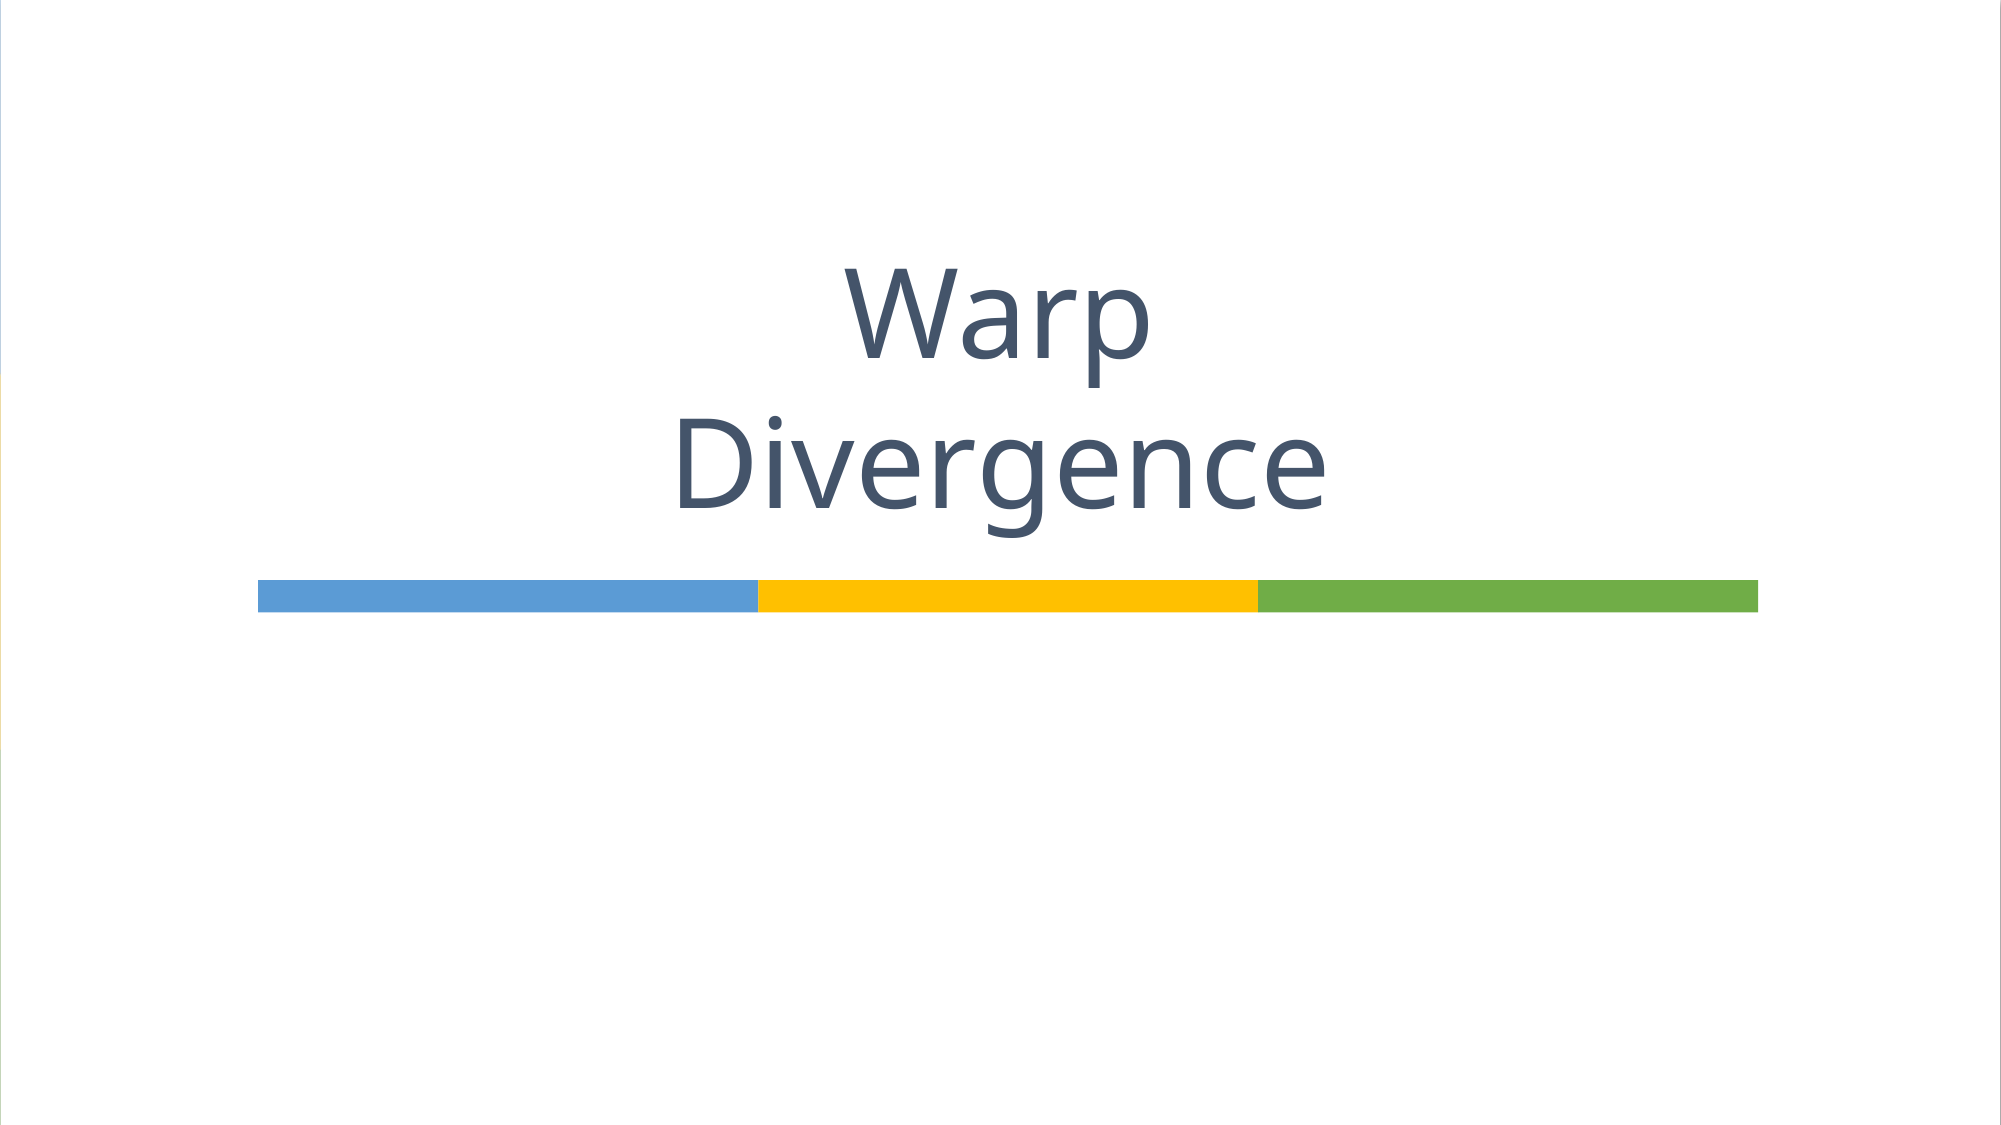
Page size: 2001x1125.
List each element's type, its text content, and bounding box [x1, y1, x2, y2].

title Warp Divergence [249, 149, 1750, 542]
